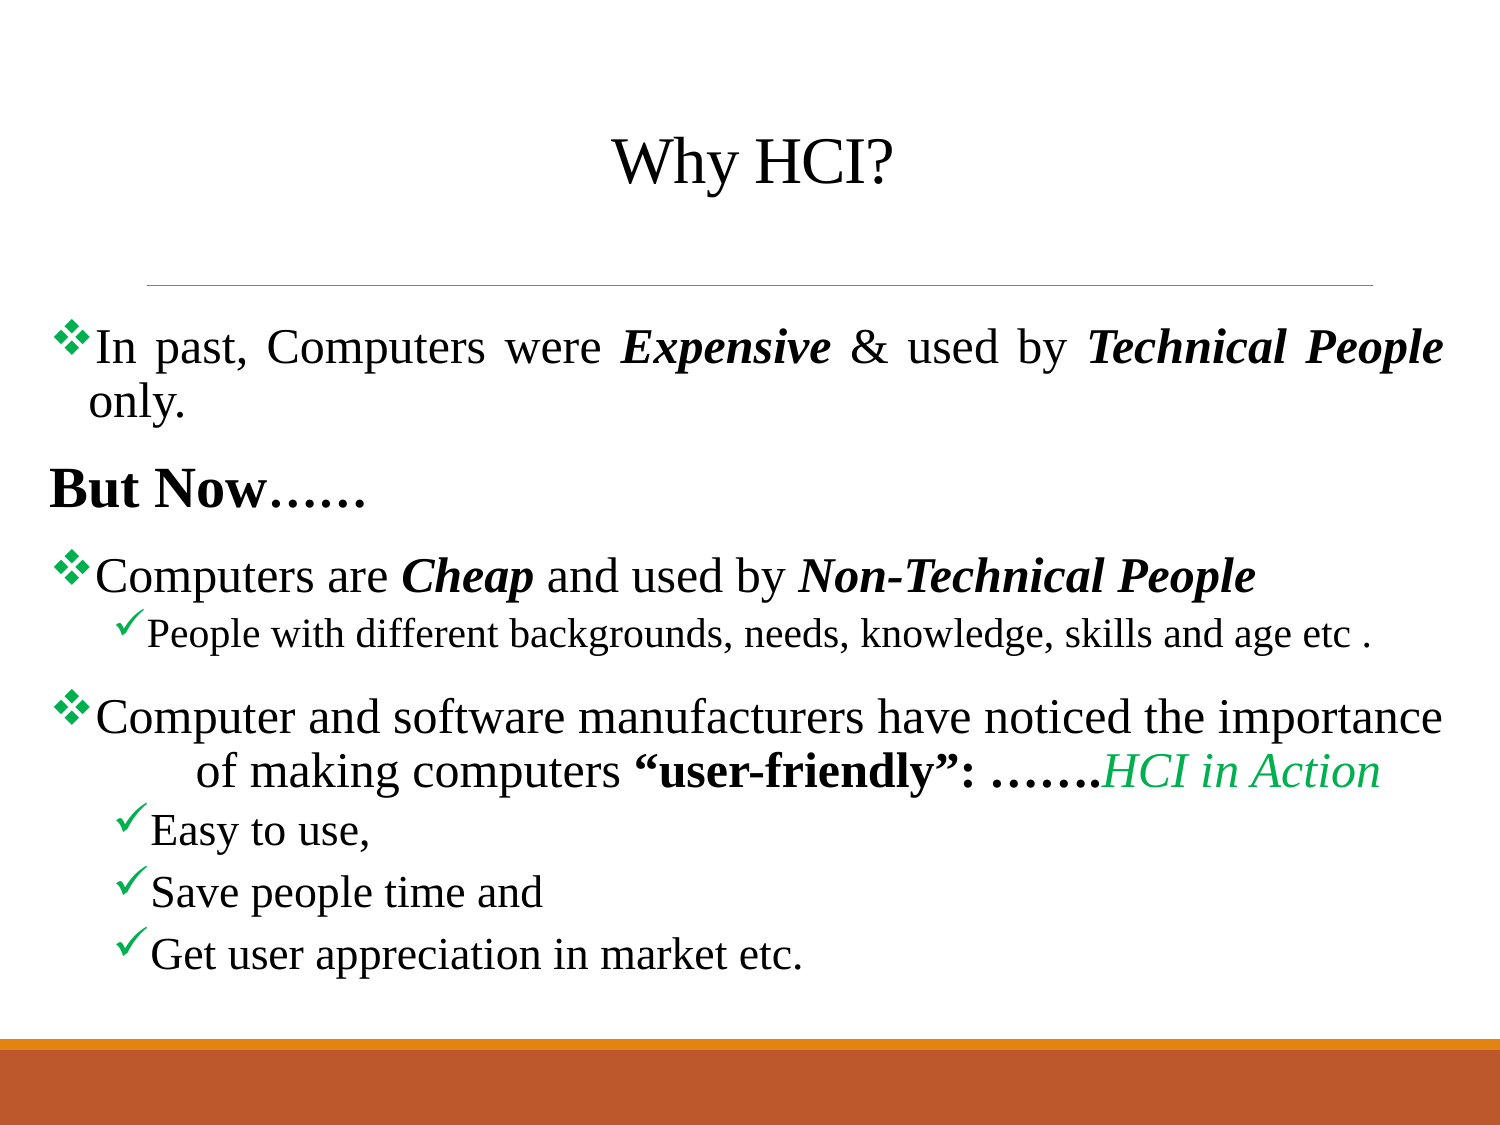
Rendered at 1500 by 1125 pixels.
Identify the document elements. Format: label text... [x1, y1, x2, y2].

list In past, Computers were Expensive & used by Technical People only. But Now…… Computers are Cheap and used by Non-Technical People People with different backgrounds, needs, knowledge, skills and age etc . Computer and software manufacturers have noticed the importance of making computers “user-friendly”: …….HCI in Action Easy to use, Save people time and Get user appreciation in market etc. [49, 312, 1445, 1038]
title Why HCI? [135, 47, 1373, 285]
